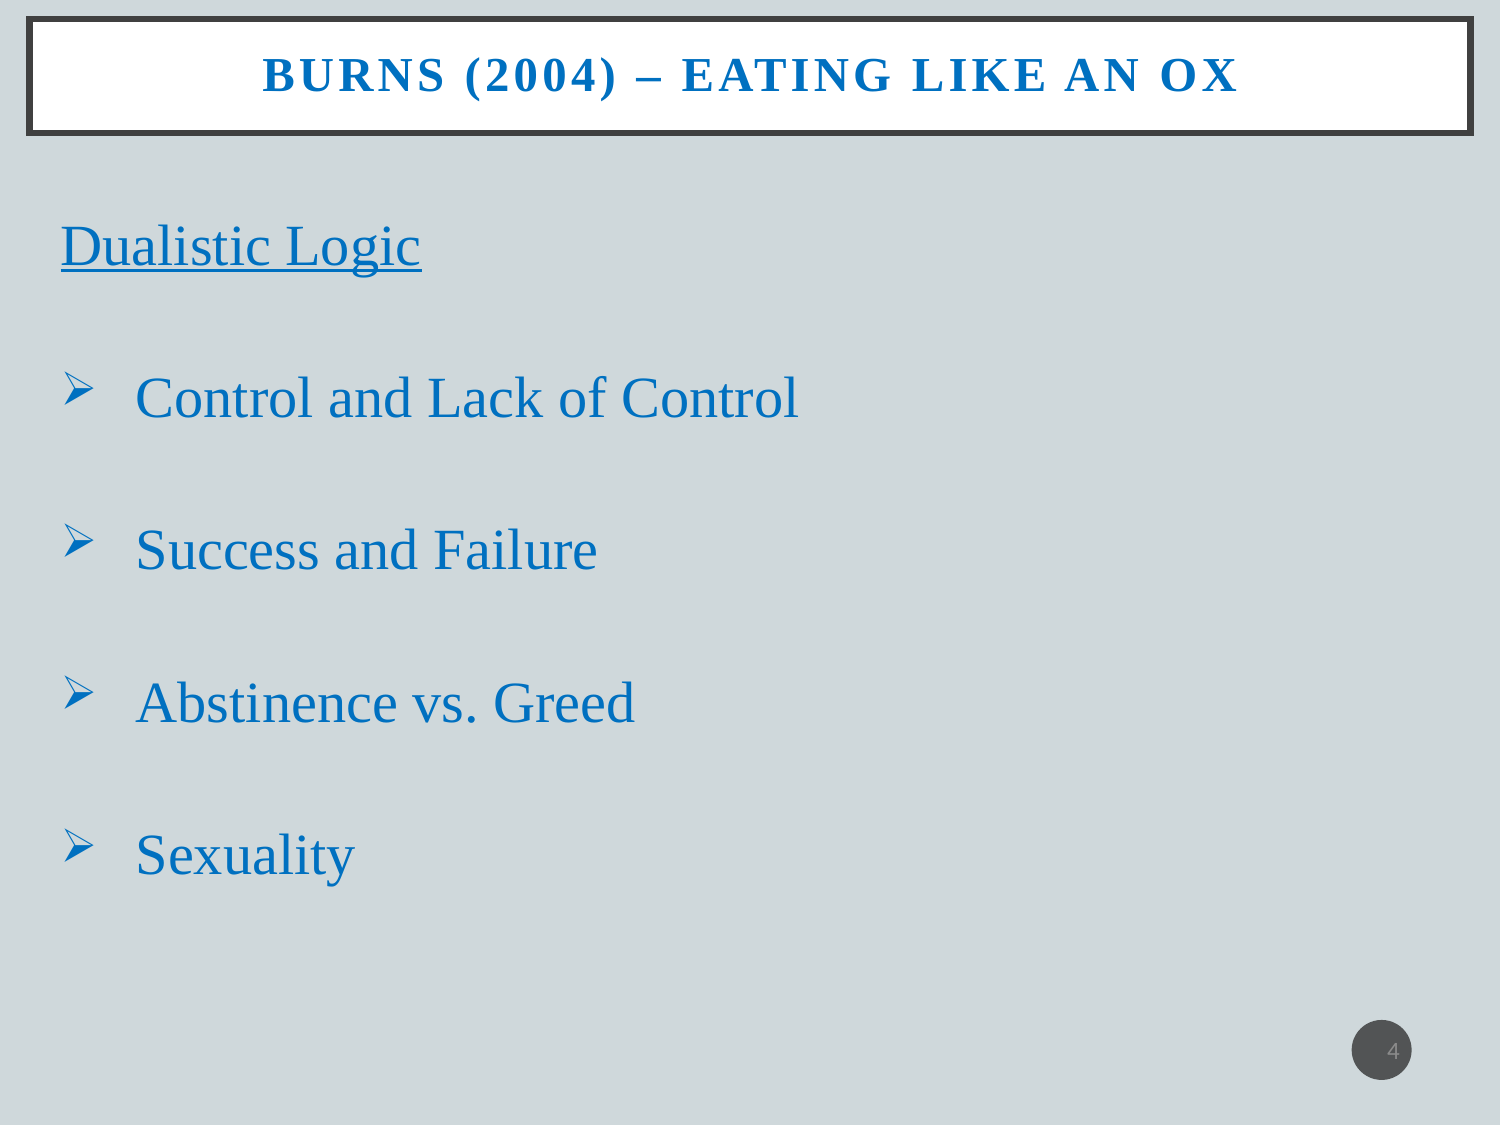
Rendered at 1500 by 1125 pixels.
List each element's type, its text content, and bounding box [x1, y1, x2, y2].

title Burns (2004) – Eating like an Ox [26, 16, 1474, 136]
text_box Dualistic Logic Control and Lack of Control Success and Failure Abstinence vs. Greed Sexuality [41, 137, 1467, 1125]
